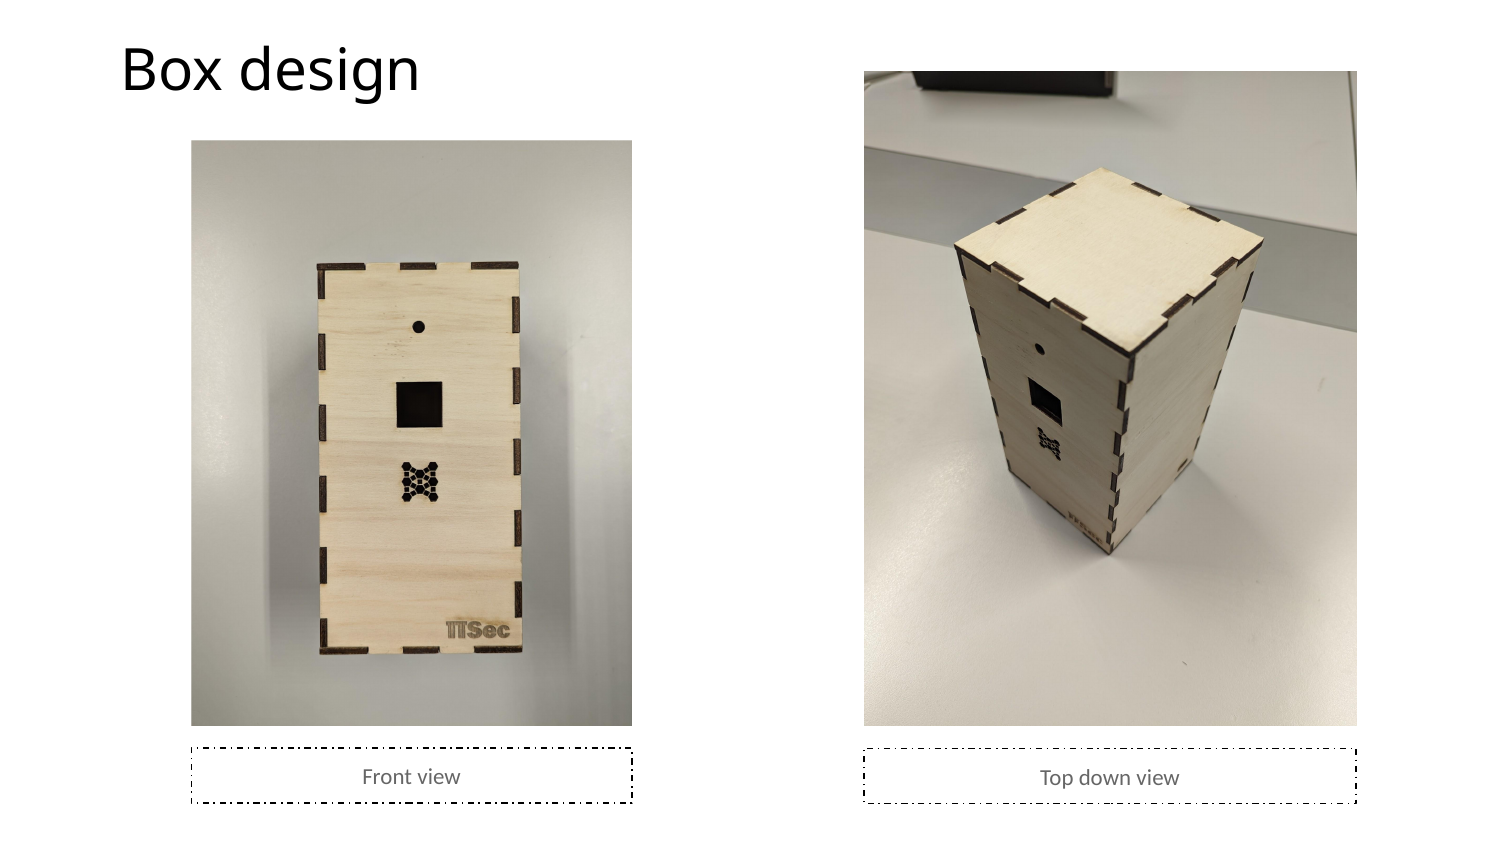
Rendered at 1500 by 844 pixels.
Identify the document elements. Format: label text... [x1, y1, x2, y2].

picture [118, 141, 705, 726]
text_box Box design [105, 16, 718, 118]
text_box Front view [191, 747, 632, 804]
text_box Top down view [864, 748, 1357, 804]
picture [863, 71, 1357, 726]
